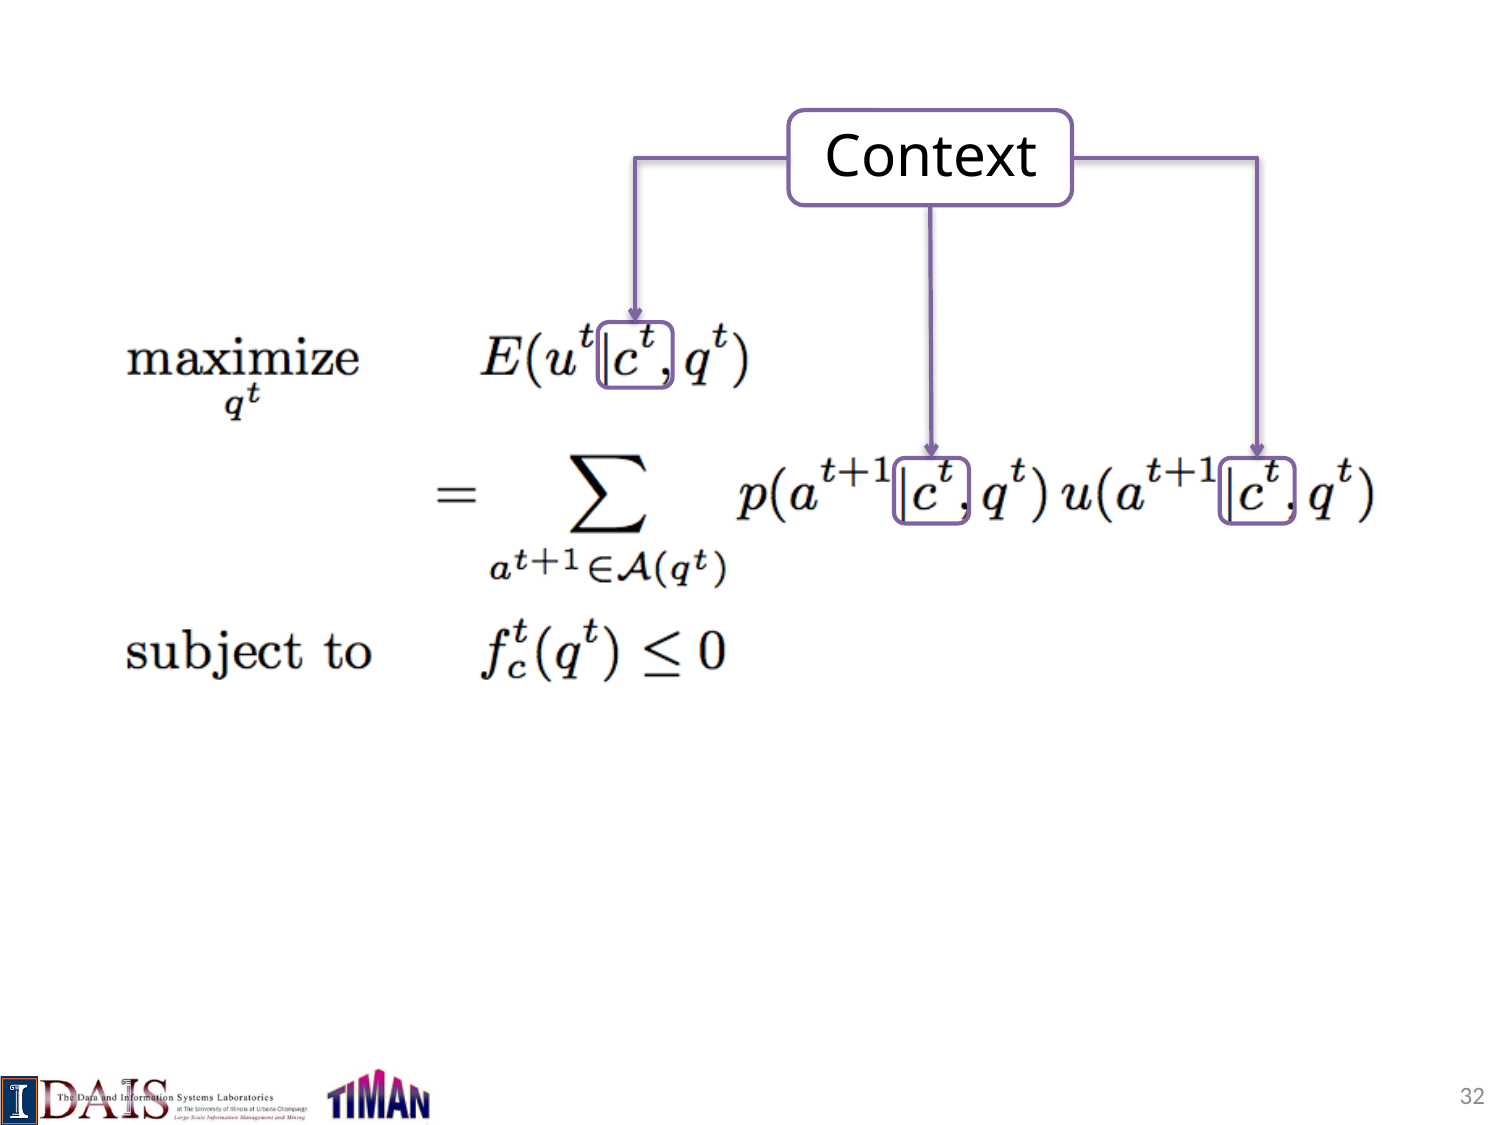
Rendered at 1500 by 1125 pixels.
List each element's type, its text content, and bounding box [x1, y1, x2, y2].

picture [122, 315, 1380, 701]
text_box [634, 157, 789, 323]
text_box [786, 107, 1075, 208]
picture [0, 1064, 438, 1125]
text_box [1071, 157, 1258, 459]
slide_number 32 [1149, 1065, 1500, 1125]
text_box Context [810, 110, 1053, 196]
